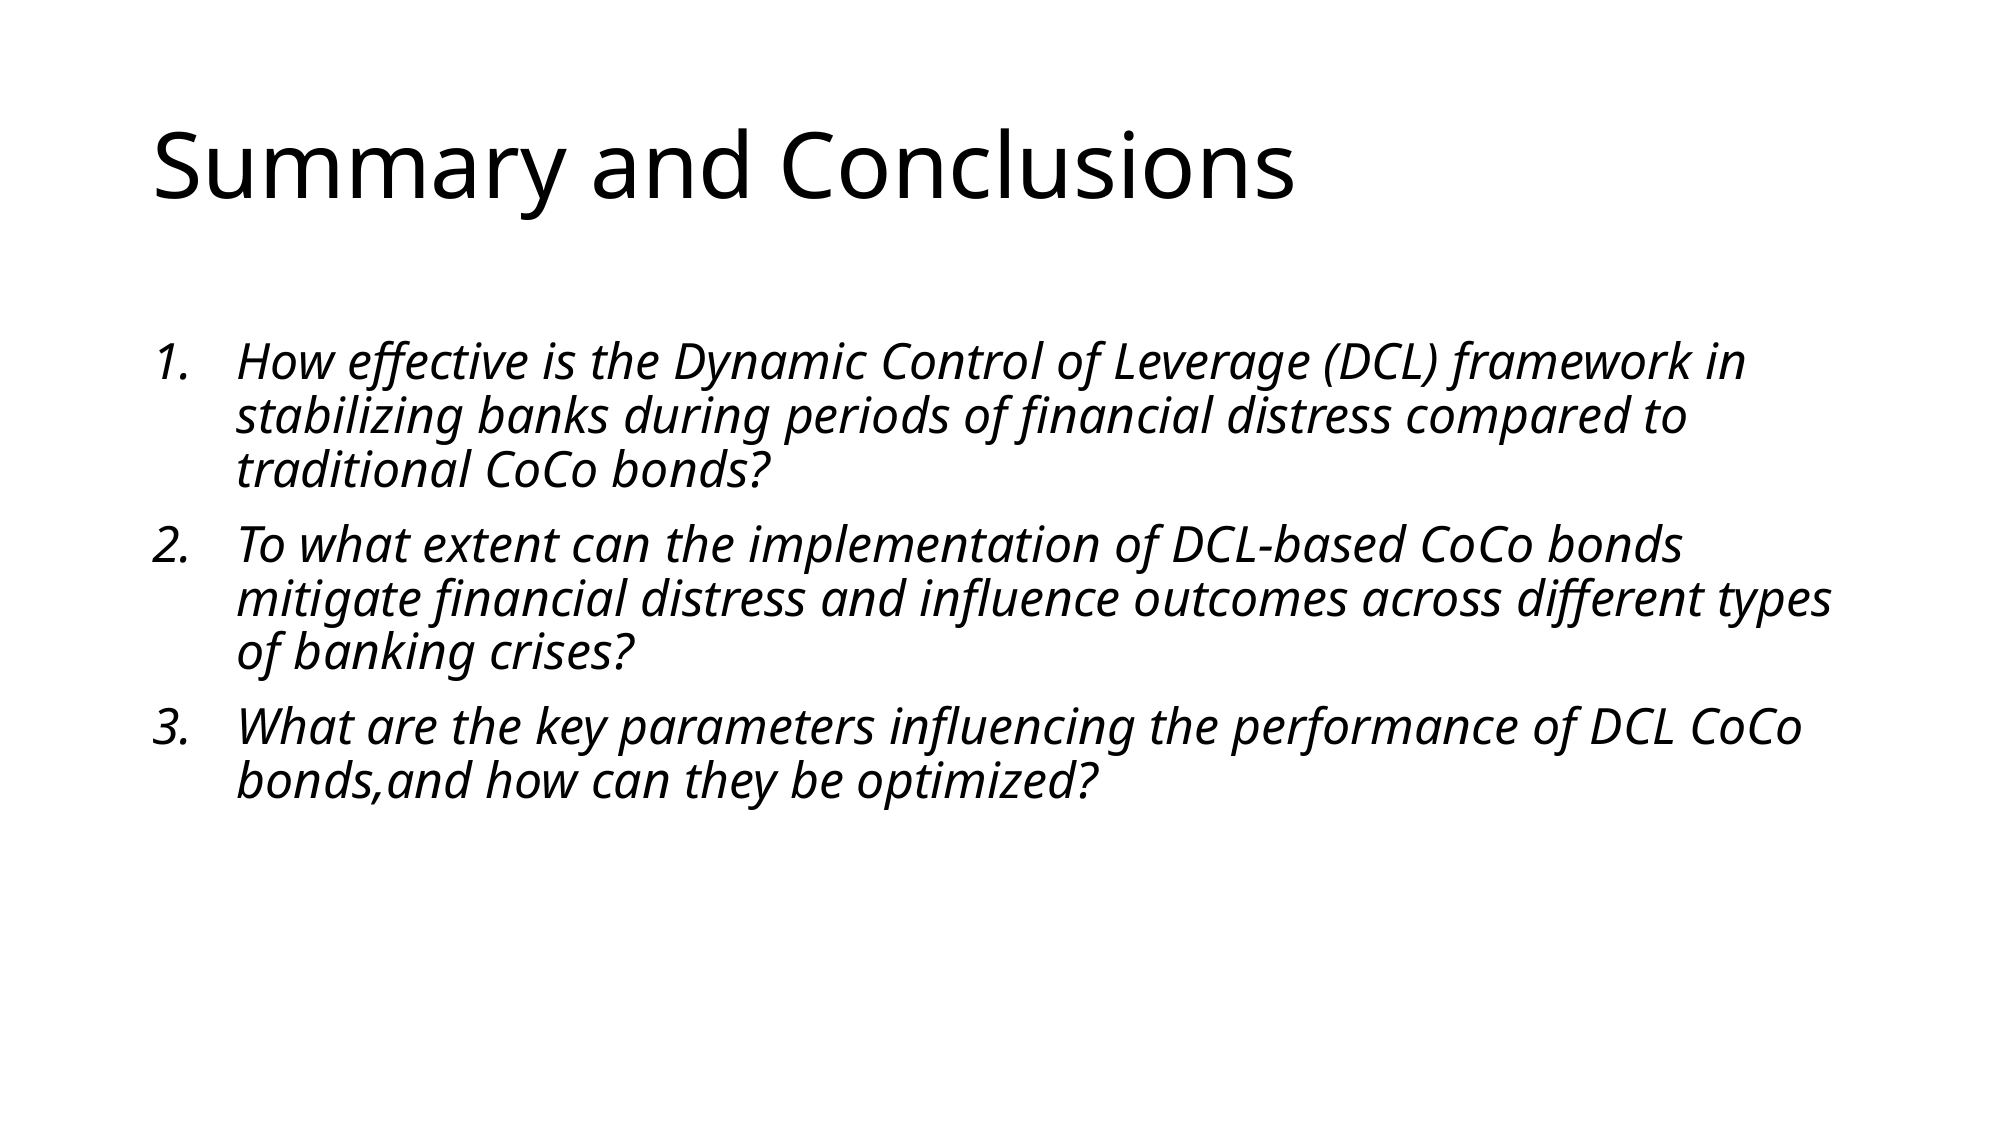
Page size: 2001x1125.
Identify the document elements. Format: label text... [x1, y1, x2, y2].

title Summary and Conclusions [137, 59, 1863, 278]
list How effective is the Dynamic Control of Leverage (DCL) framework in stabilizing banks during periods of financial distress compared to traditional CoCo bonds? To what extent can the implementation of DCL-based CoCo bonds mitigate financial distress and influence outcomes across different types of banking crises? What are the key parameters influencing the performance of DCL CoCo bonds,and how can they be optimized? [137, 328, 1863, 920]
